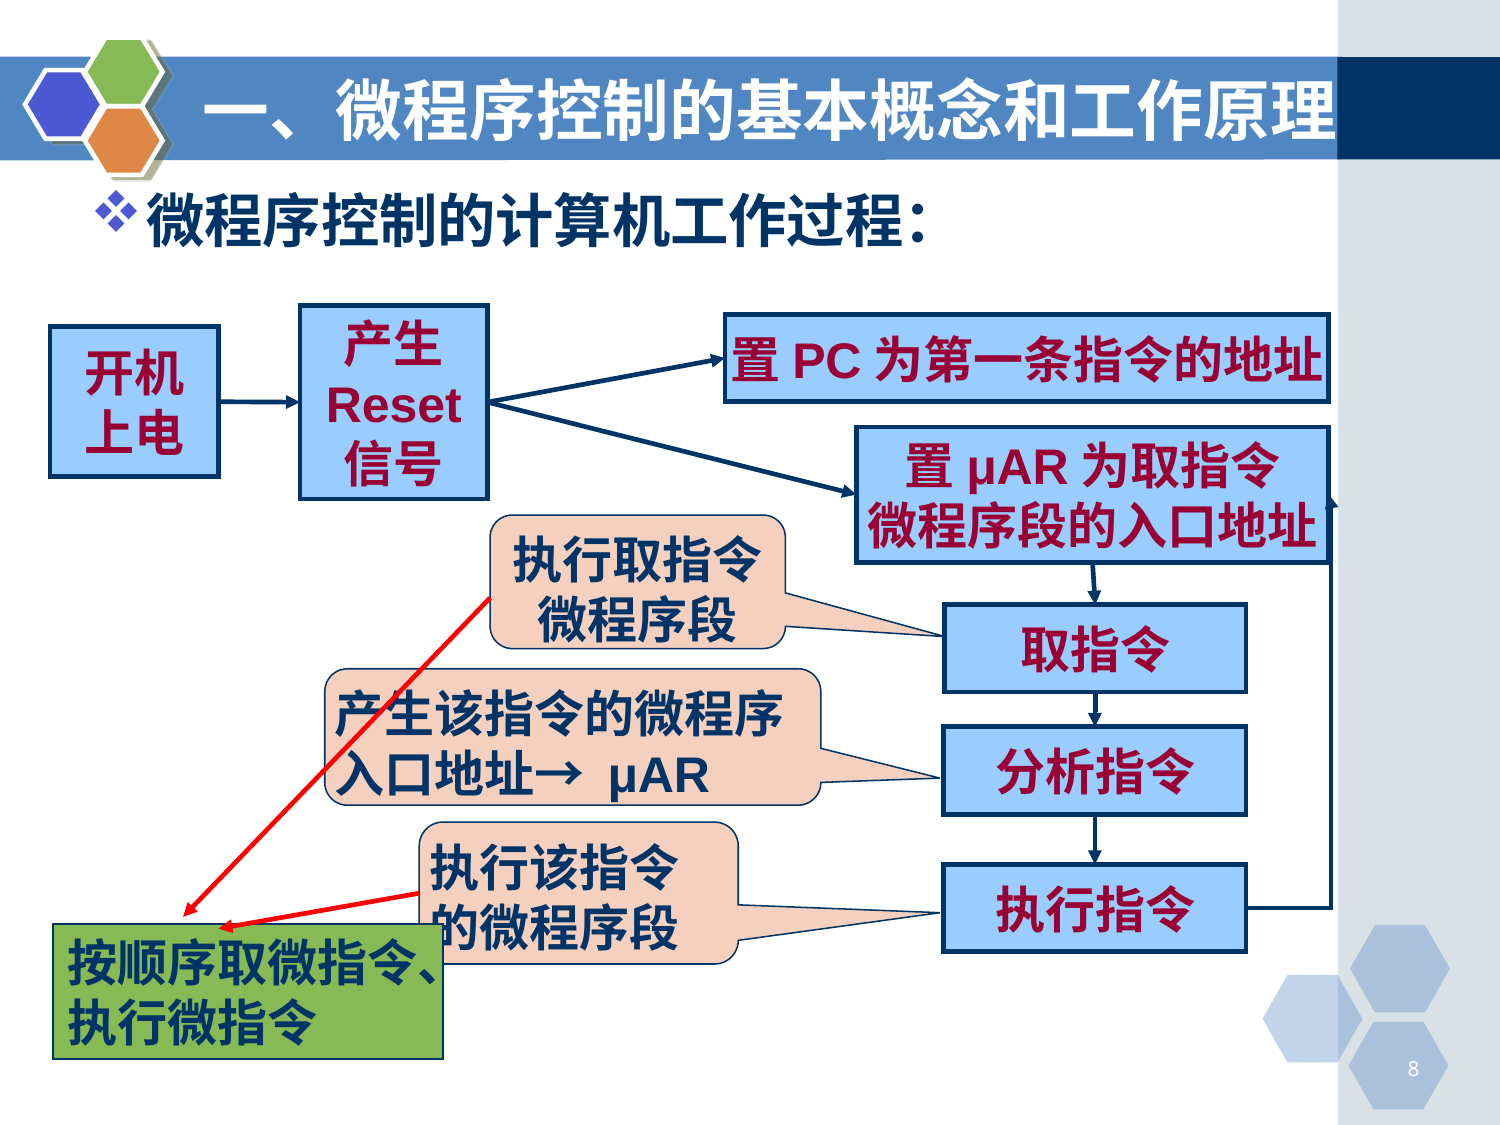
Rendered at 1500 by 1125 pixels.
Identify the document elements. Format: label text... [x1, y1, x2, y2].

text_box 开机 上电 [50, 326, 219, 477]
list 微程序控制的计算机工作过程： [75, 176, 1425, 303]
text_box 取指令 [944, 604, 1243, 693]
text_box 产生该指令的微程序入口地址→ μAR [324, 668, 940, 806]
text_box [183, 597, 491, 917]
title 一、微程序控制的基本概念和工作原理 [187, 62, 1412, 155]
text_box 执行指令 [943, 864, 1247, 952]
slide_number 8 [1359, 1047, 1435, 1086]
text_box 分析指令 [943, 726, 1243, 815]
text_box 按顺序取微指令、执行微指令 [52, 924, 443, 1060]
text_box 置PC为第一条指令的地址 [724, 314, 1329, 402]
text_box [489, 357, 723, 401]
text_box 执行取指令 微程序段 [490, 515, 946, 649]
text_box 执行该指令的微程序段 [419, 822, 941, 965]
text_box 产生 Reset 信号 [300, 305, 488, 500]
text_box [1248, 494, 1332, 909]
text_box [489, 402, 855, 495]
text_box 置μAR为取指令 微程序段的入口地址 [856, 426, 1329, 563]
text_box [1092, 564, 1096, 603]
text_box [218, 893, 420, 933]
